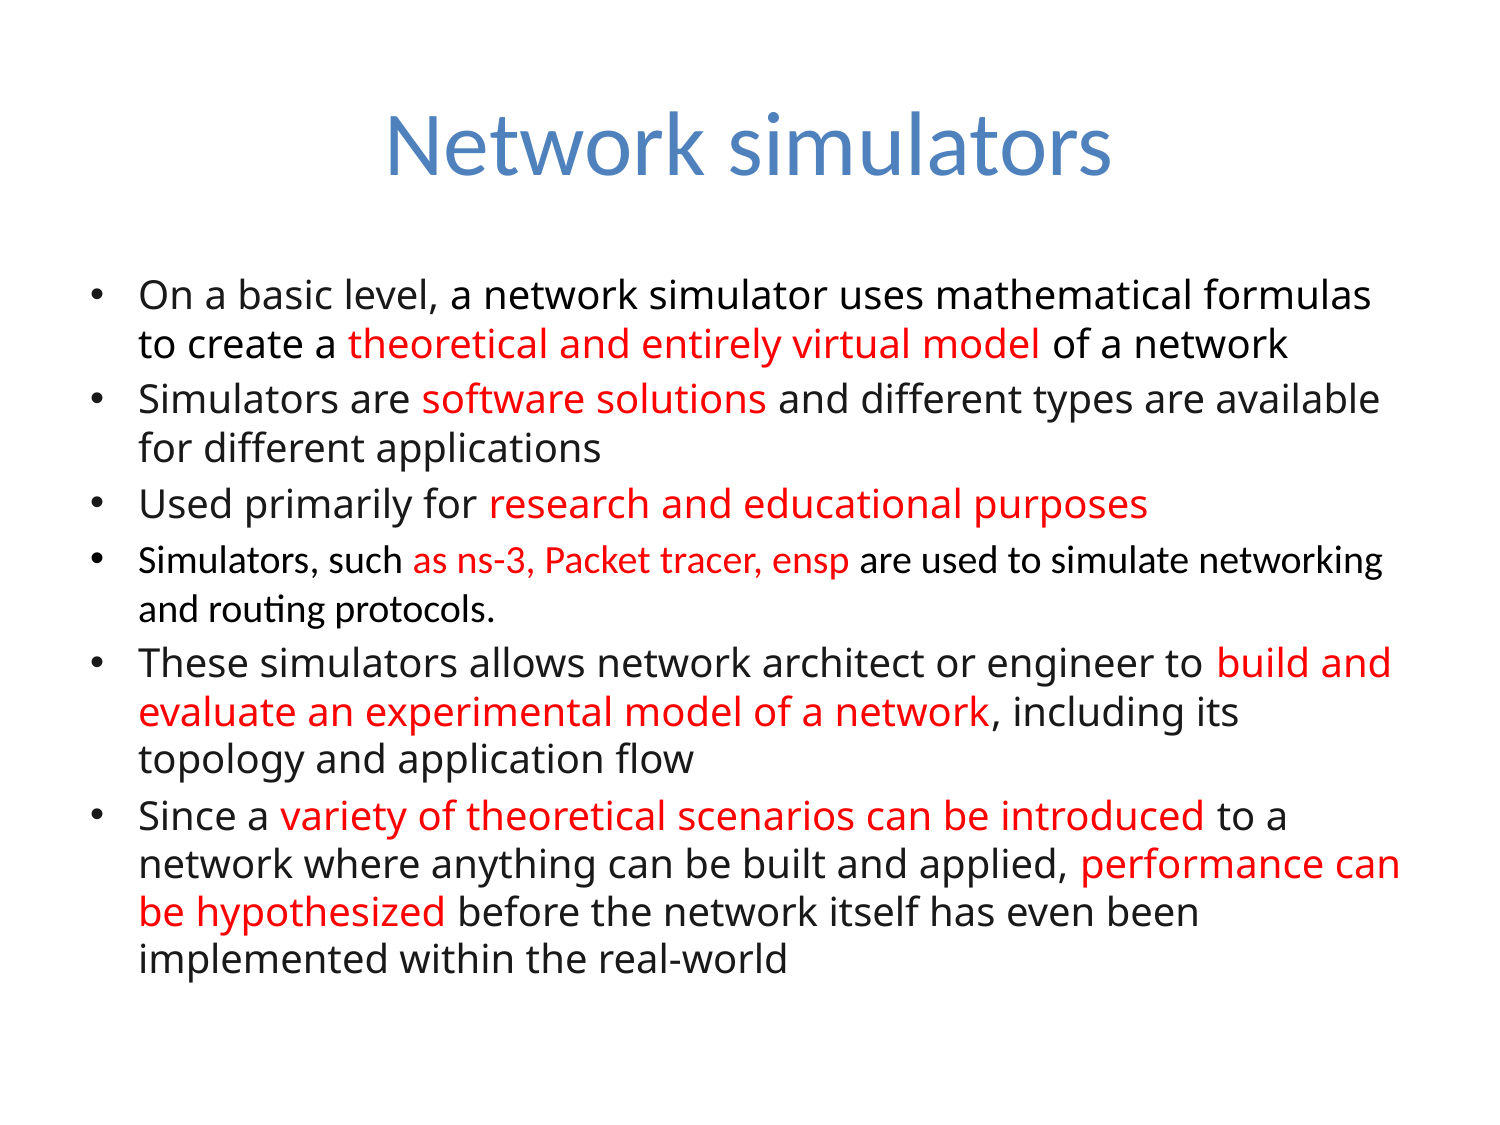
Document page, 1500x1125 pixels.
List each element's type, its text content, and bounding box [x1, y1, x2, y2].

list On a basic level, a network simulator uses mathematical formulas to create a theoretical and entirely virtual model of a network Simulators are software solutions and different types are available for different applications Used primarily for research and educational purposes Simulators, such as ns-3, Packet tracer, ensp are used to simulate networking and routing protocols. These simulators allows network architect or engineer to build and evaluate an experimental model of a network, including its topology and application flow Since a variety of theoretical scenarios can be introduced to a network where anything can be built and applied, performance can be hypothesized before the network itself has even been implemented within the real-world [75, 262, 1425, 1005]
title Network simulators [75, 45, 1425, 233]
